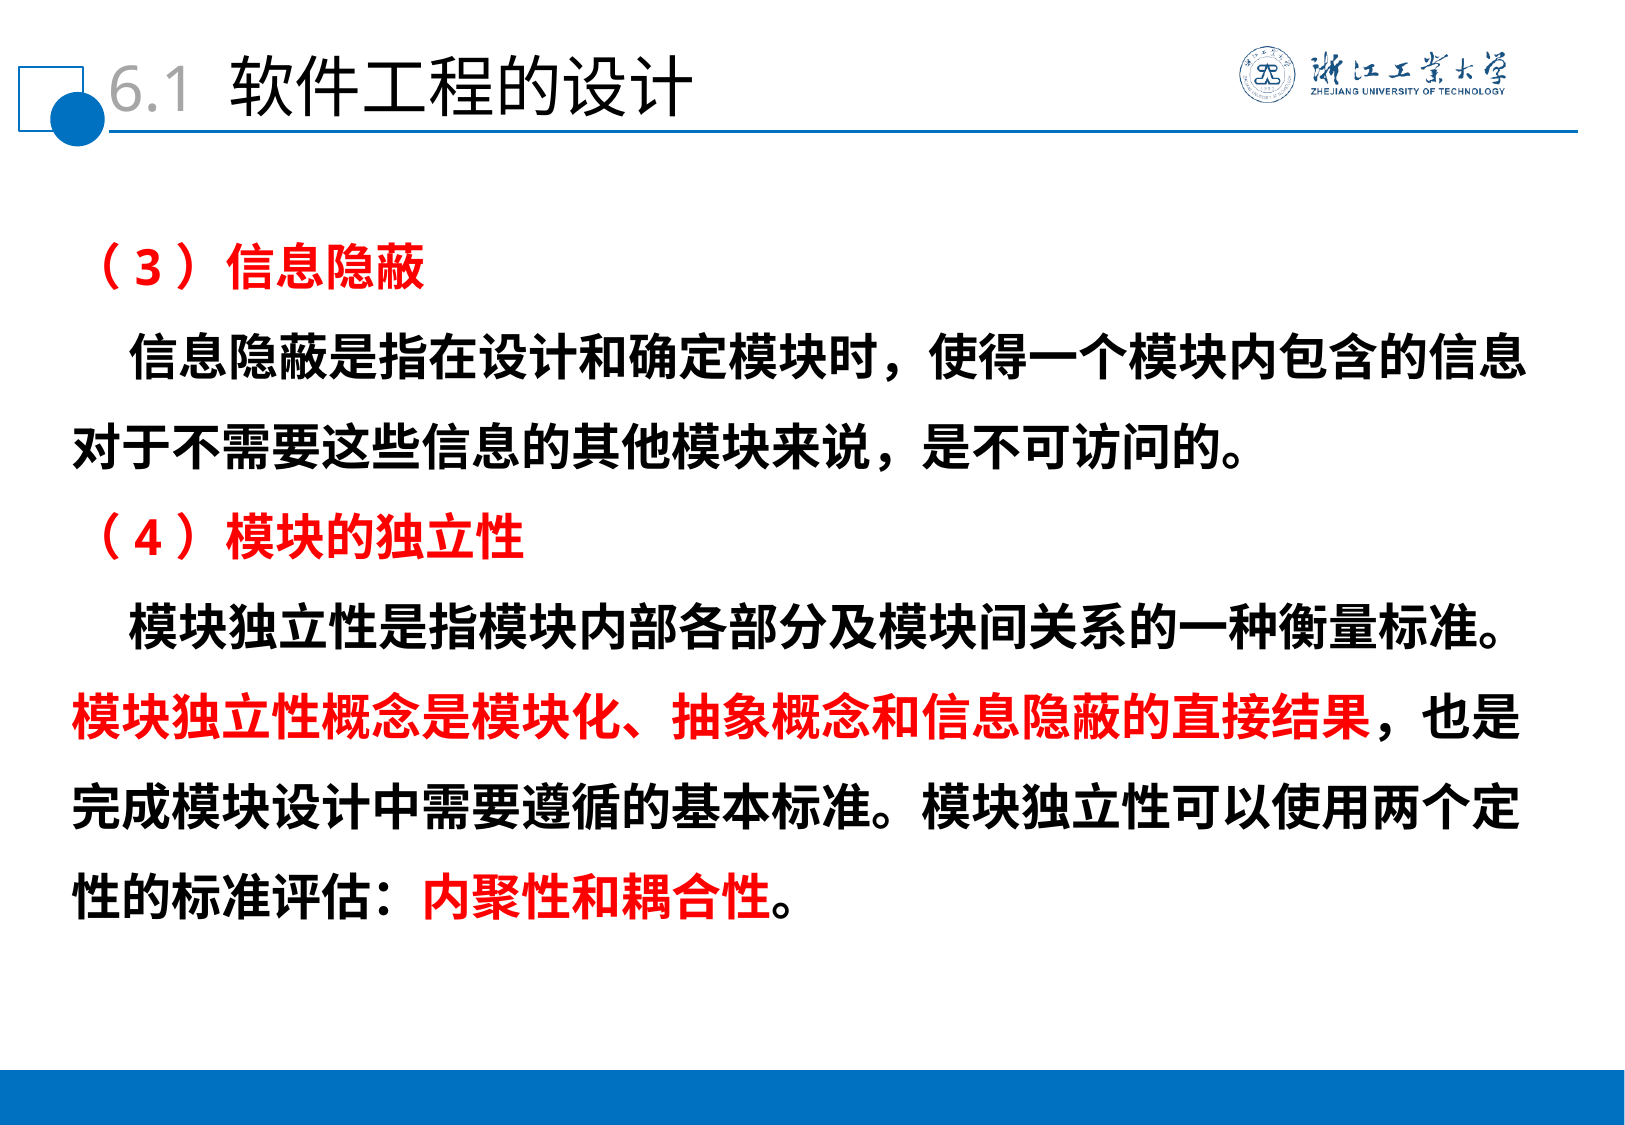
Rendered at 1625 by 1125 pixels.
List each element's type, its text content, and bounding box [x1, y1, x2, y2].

text_box （3）信息隐蔽 信息隐蔽是指在设计和确定模块时，使得一个模块内包含的信息对于不需要这些信息的其他模块来说，是不可访问的。 （4）模块的独立性 模块独立性是指模块内部各部分及模块间关系的一种衡量标准。模块独立性概念是模块化、抽象概念和信息隐蔽的直接结果，也是完成模块设计中需要遵循的基本标准。模块独立性可以使用两个定性的标准评估：内聚性和耦合性。 [56, 198, 1568, 1068]
picture [1225, 30, 1519, 115]
text_box 软件工程的设计 [212, 36, 954, 130]
text_box [0, 1068, 1625, 1125]
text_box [18, 66, 105, 147]
text_box 6.1 [77, 40, 212, 131]
